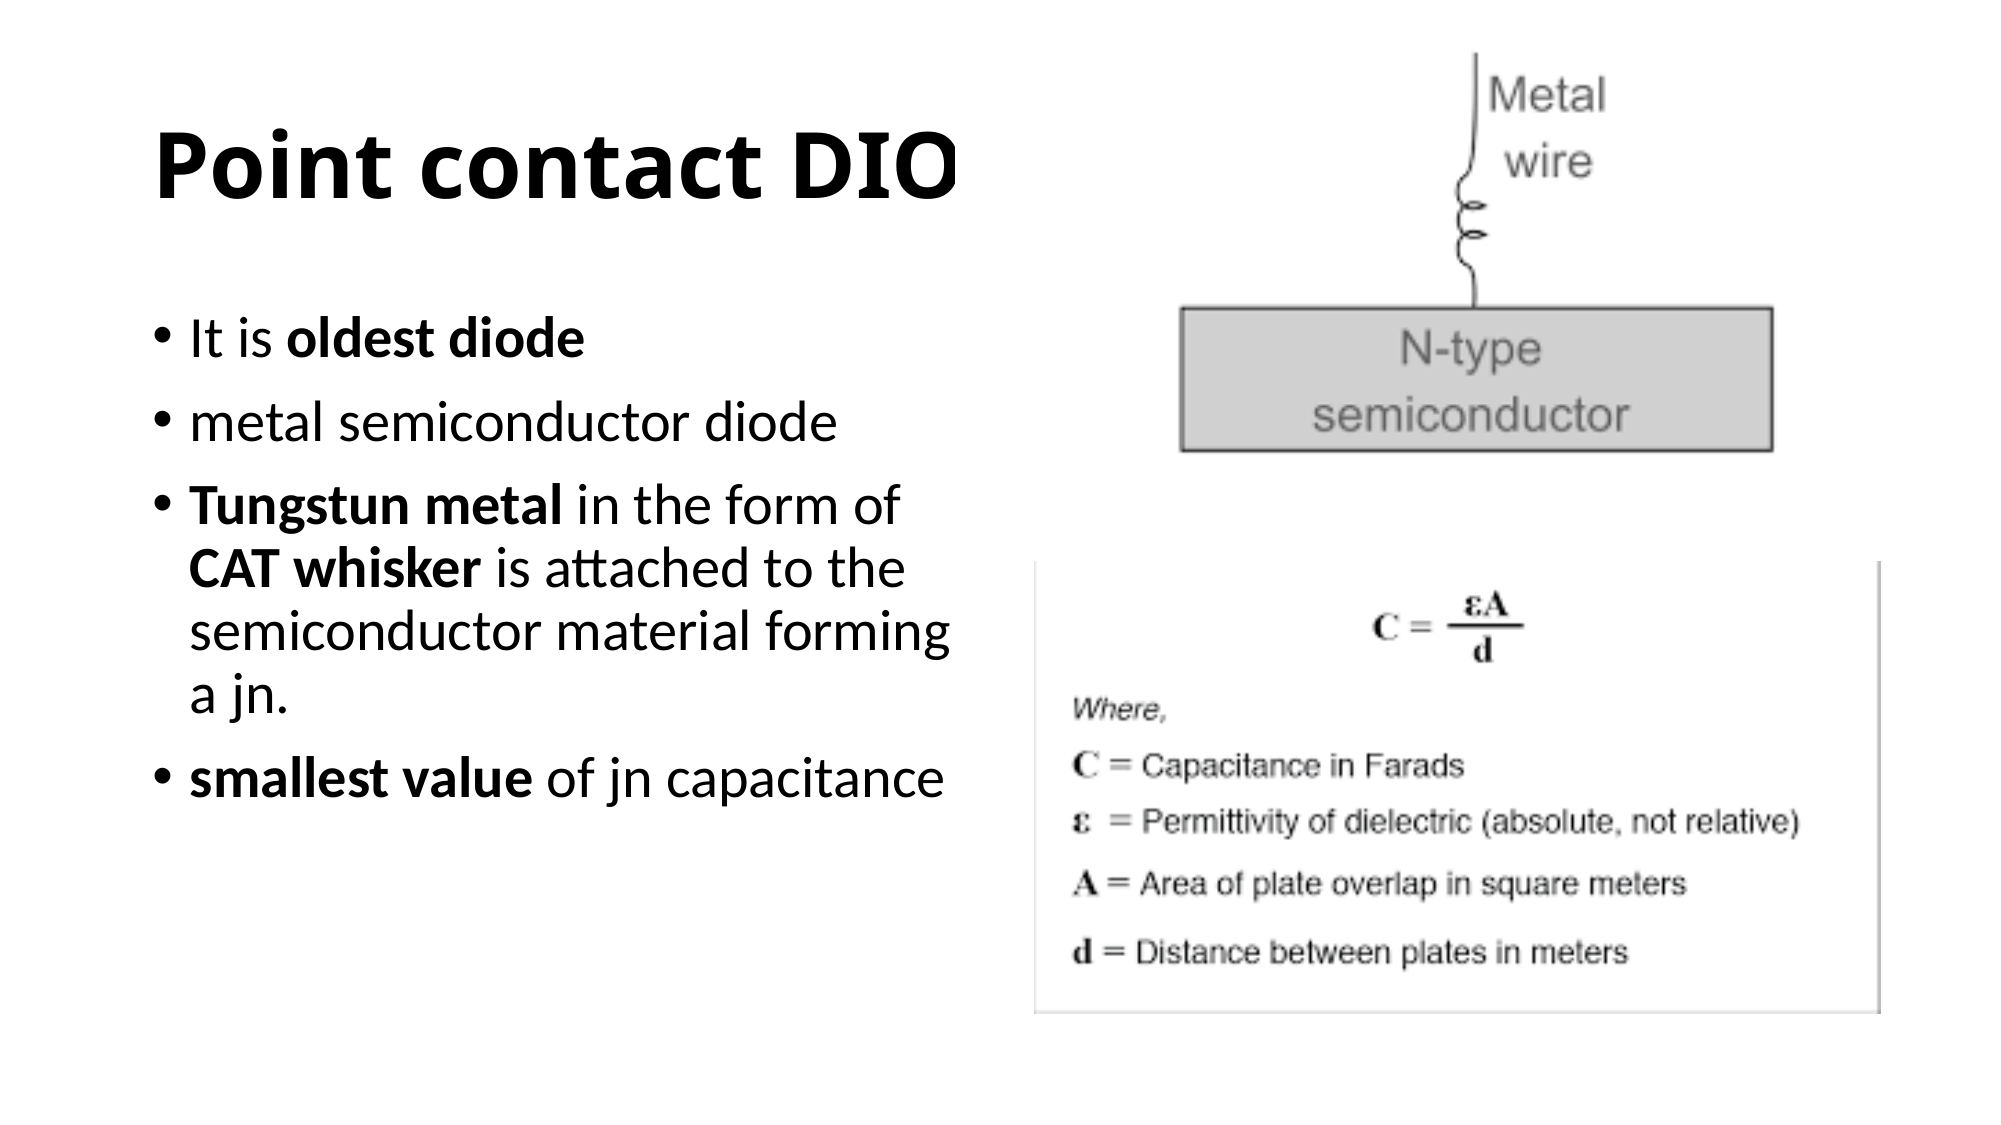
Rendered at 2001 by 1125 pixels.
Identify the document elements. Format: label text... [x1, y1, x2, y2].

picture [1034, 561, 1881, 1014]
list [955, 36, 1961, 474]
list It is oldest diode metal semiconductor diode Tungstun metal in the form of CAT whisker is attached to the semiconductor material forming a jn. smallest value of jn capacitance [137, 299, 988, 1014]
title Point contact DIODE [137, 59, 955, 278]
